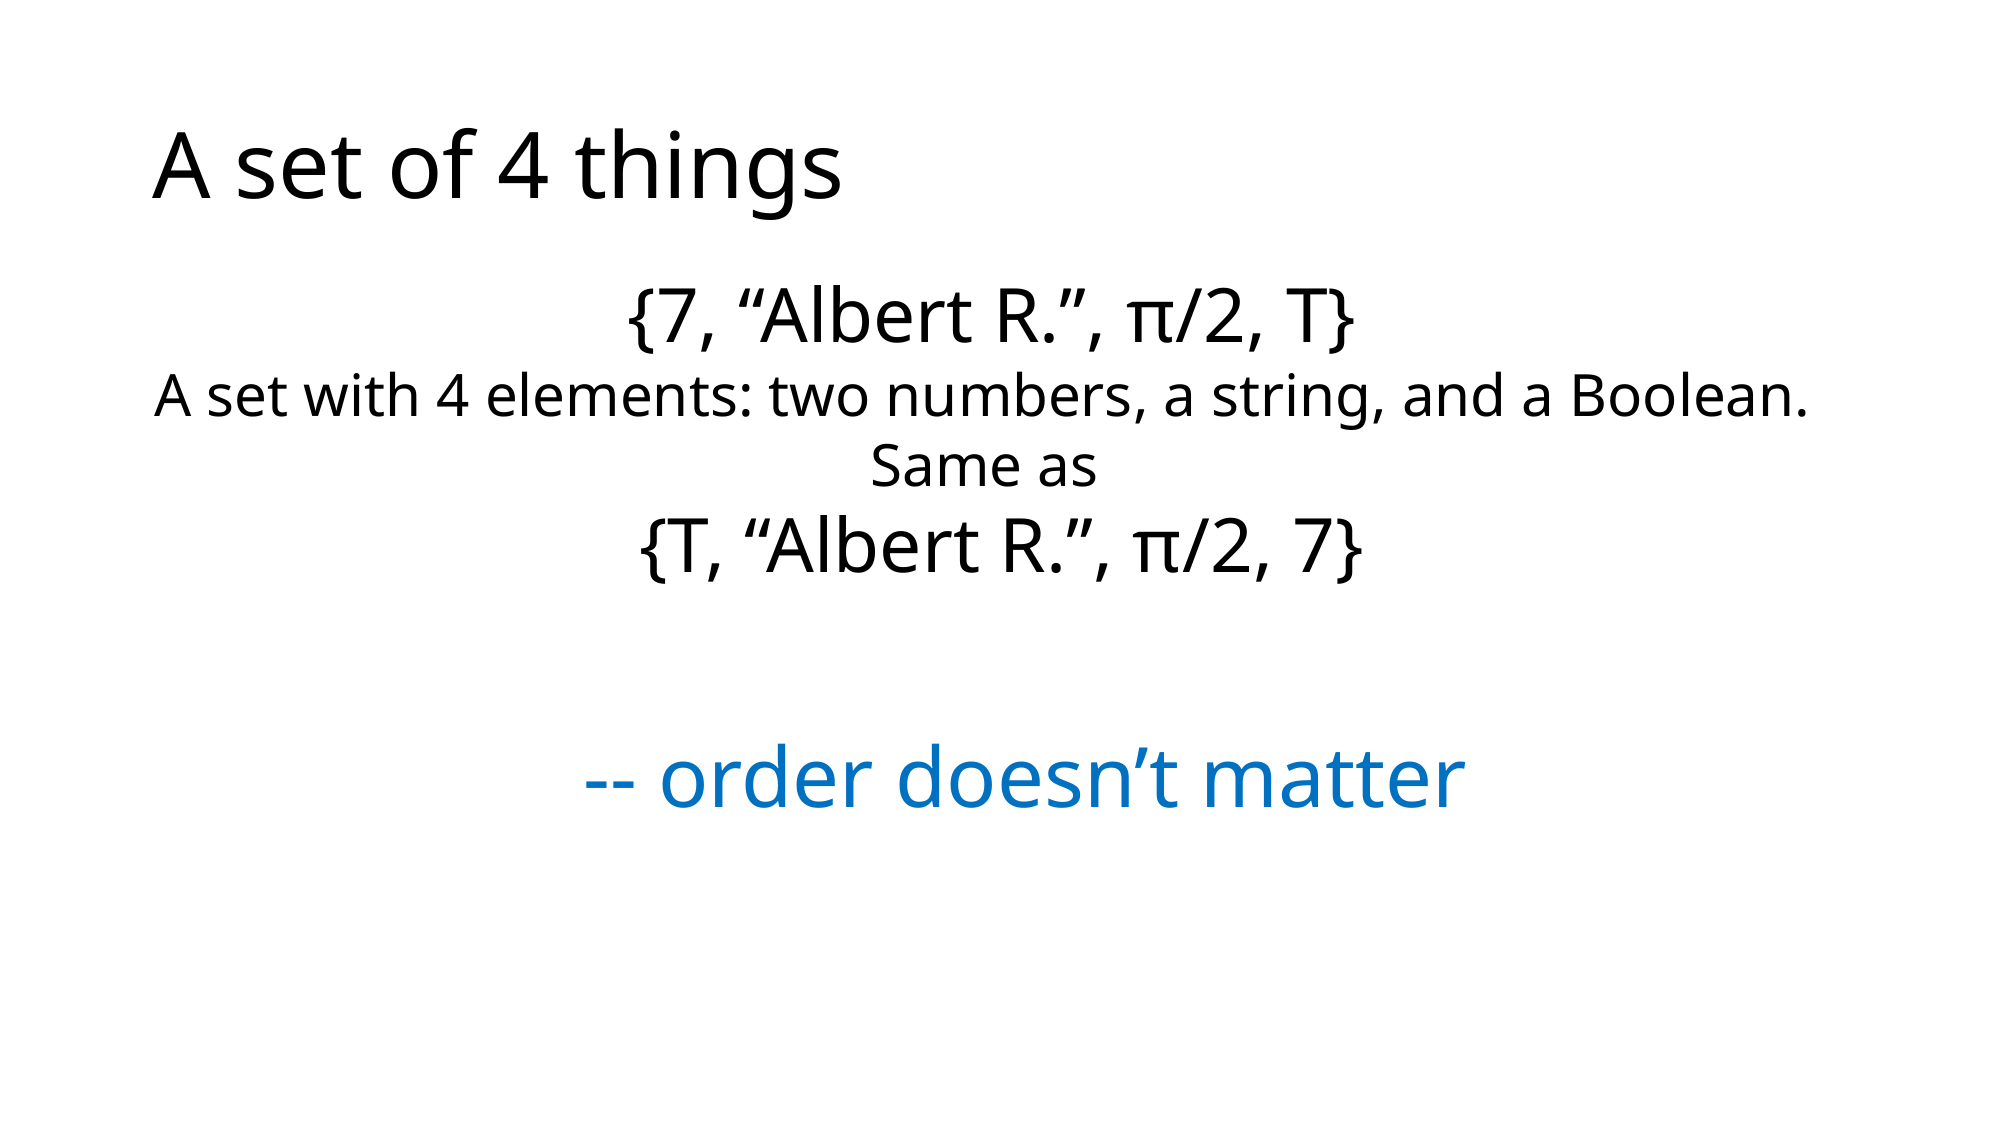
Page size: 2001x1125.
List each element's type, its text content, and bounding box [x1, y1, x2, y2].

text_box {7, “Albert R.”, π/2, T} A set with 4 elements: two numbers, a string, and a Boolean. Same as {T, “Albert R.”, π/2, 7} [139, 260, 1845, 641]
text_box -- order doesn’t matter [568, 716, 1559, 877]
title A set of 4 things [137, 59, 1863, 278]
